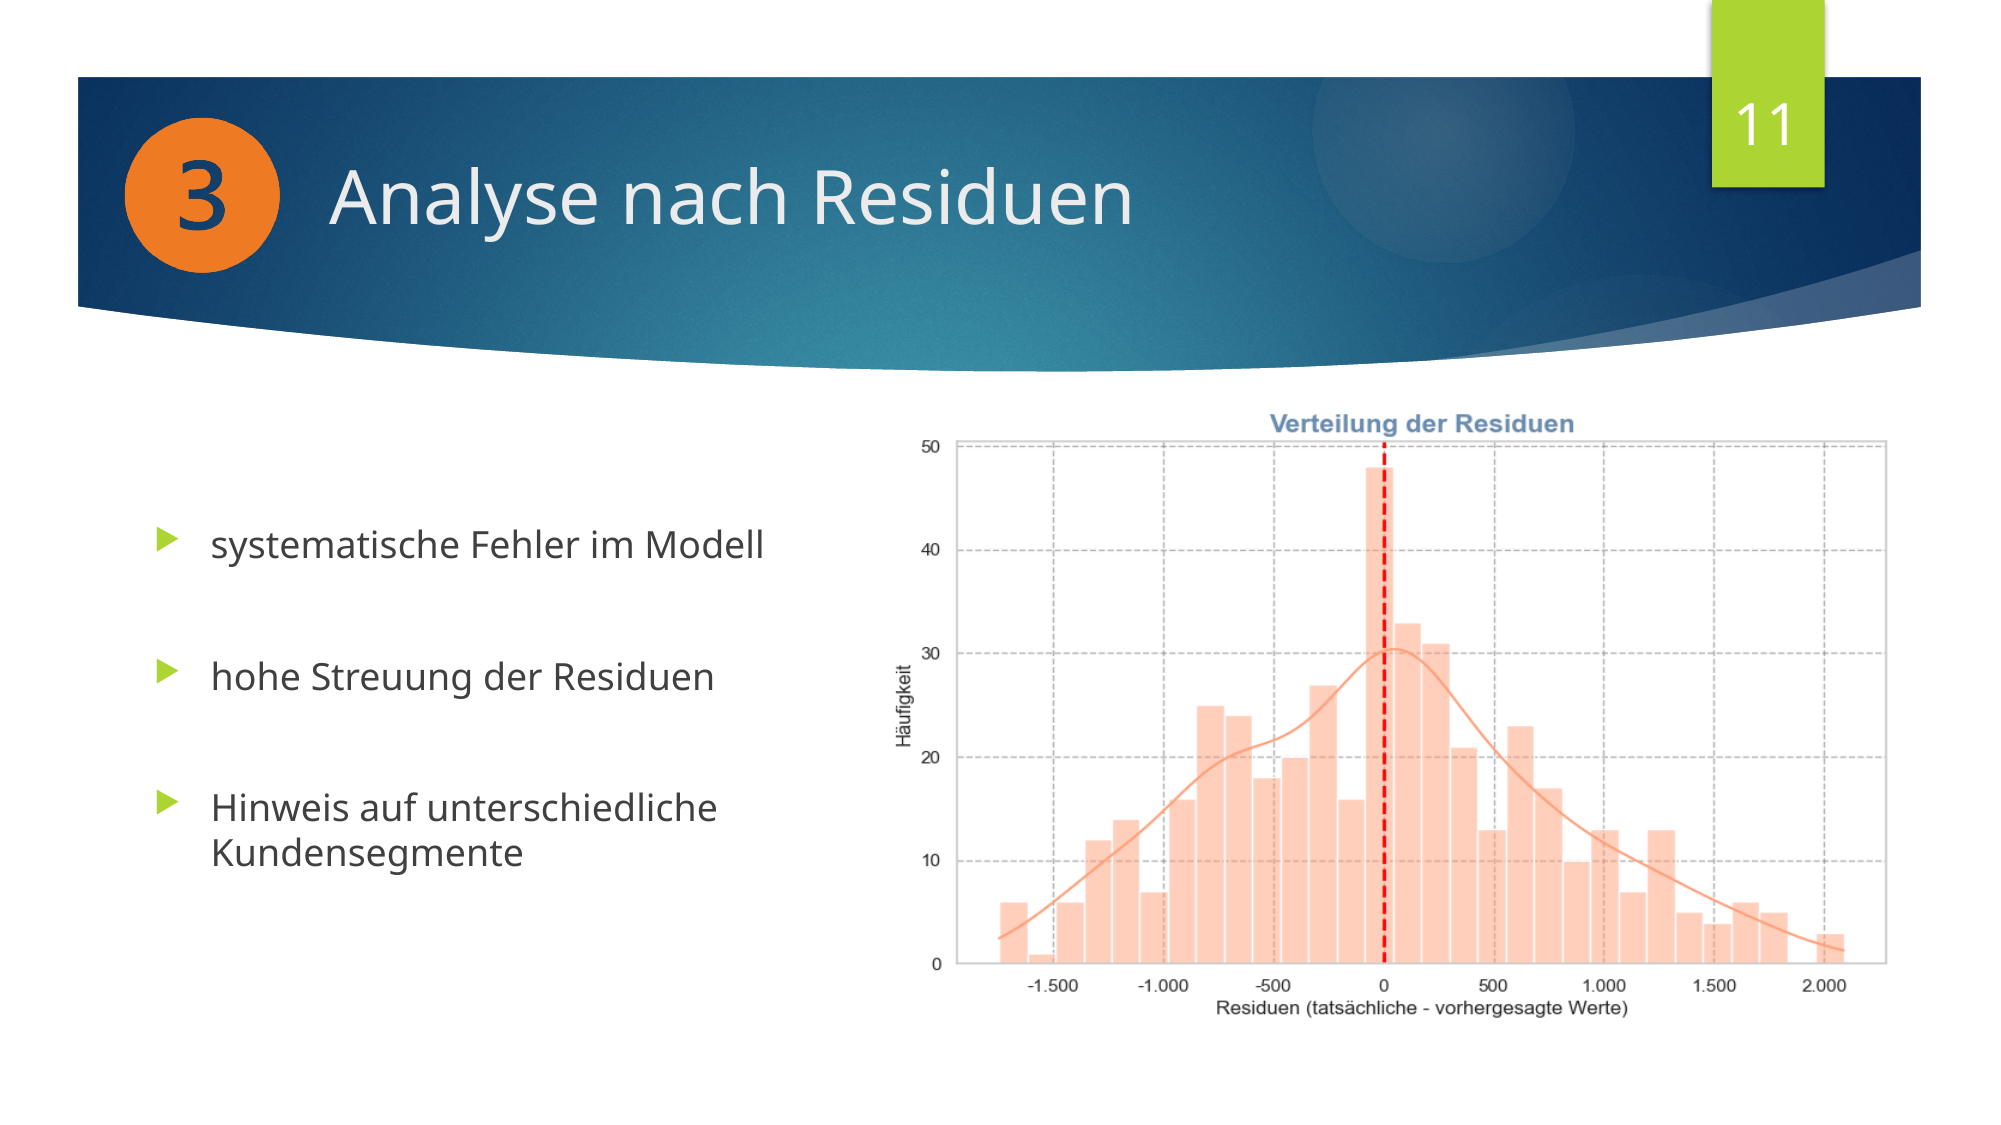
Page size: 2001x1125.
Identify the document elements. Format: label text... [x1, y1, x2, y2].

slide_number 11 [1698, 48, 1836, 175]
list systematische Fehler im Modell hohe Streuung der Residuen Hinweis auf unterschiedliche Kundensegmente [139, 513, 878, 920]
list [884, 403, 1897, 1029]
picture [103, 96, 300, 293]
text_box Analyse nach Residuen [314, 136, 1764, 253]
